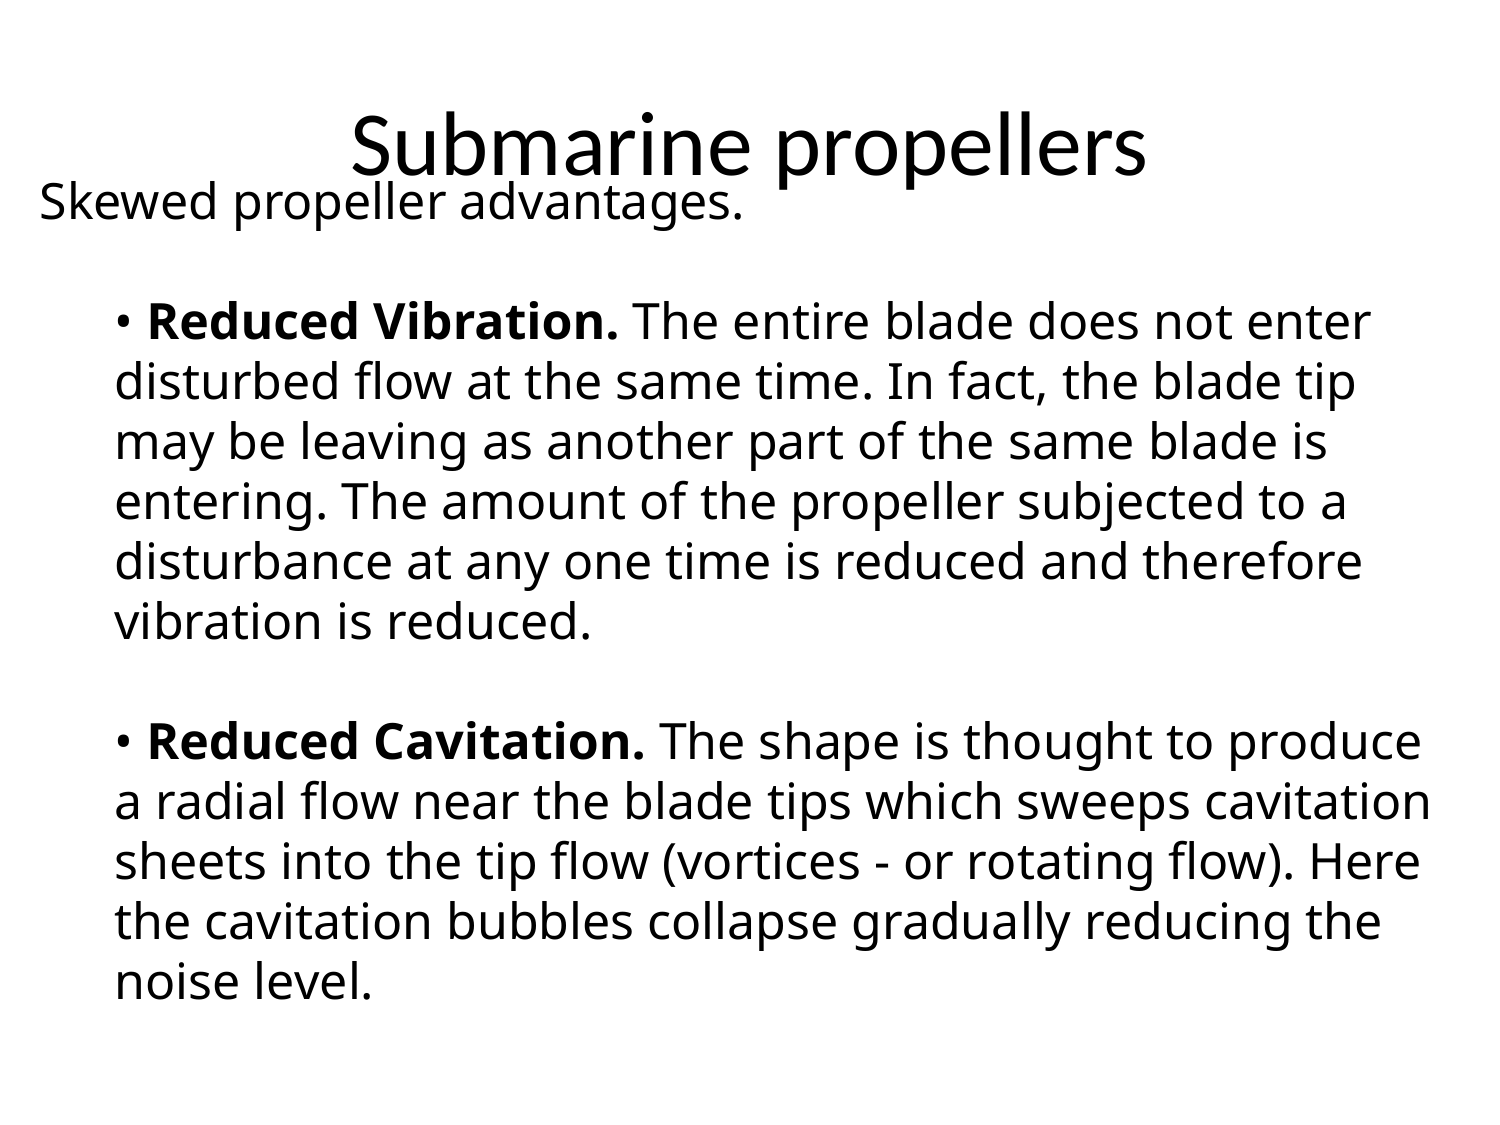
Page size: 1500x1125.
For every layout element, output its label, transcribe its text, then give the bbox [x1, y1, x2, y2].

title Submarine propellers [75, 45, 1425, 162]
text_box Skewed propeller advantages. • Reduced Vibration. The entire blade does not enter disturbed flow at the same time. In fact, the blade tip may be leaving as another part of the same blade is entering. The amount of the propeller subjected to a disturbance at any one time is reduced and therefore vibration is reduced. • Reduced Cavitation. The shape is thought to produce a radial flow near the blade tips which sweeps cavitation sheets into the tip flow (vortices - or rotating flow). Here the cavitation bubbles collapse gradually reducing the noise level. [24, 162, 1463, 1018]
